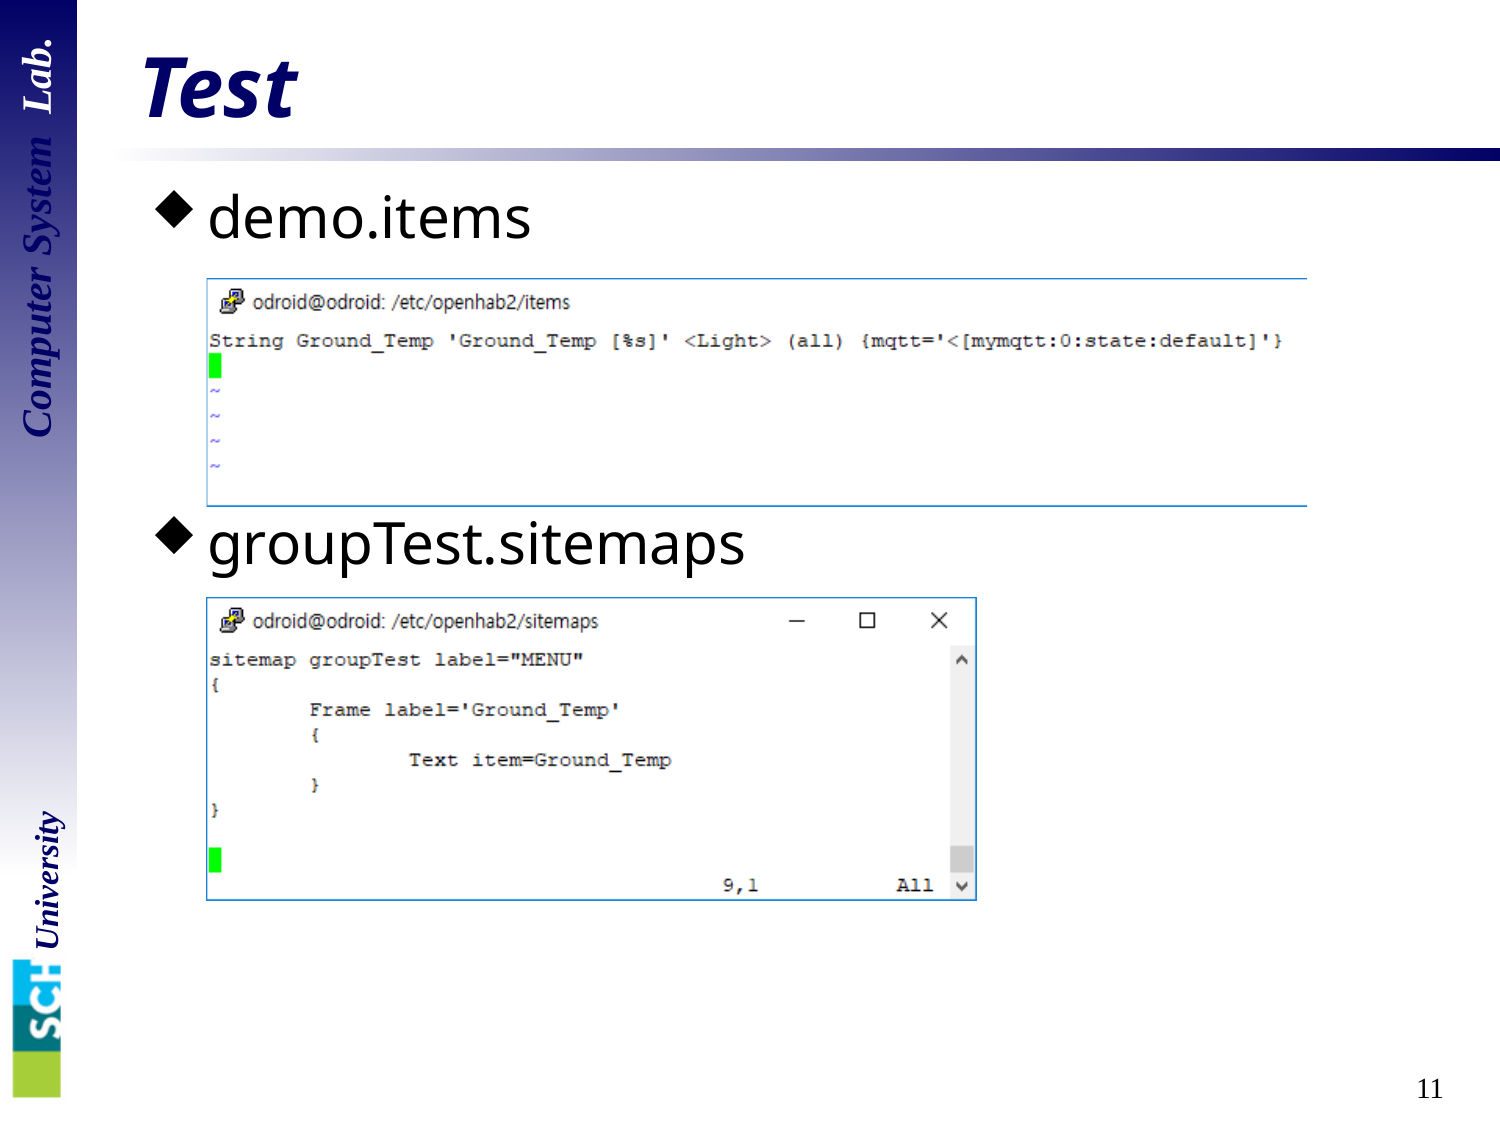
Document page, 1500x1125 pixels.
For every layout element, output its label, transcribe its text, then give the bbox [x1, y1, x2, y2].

list demo.items groupTest.sitemaps [135, 172, 1448, 1038]
picture [5, 952, 69, 1104]
picture [206, 278, 1308, 508]
picture [206, 597, 978, 902]
title Test [123, 25, 1460, 143]
